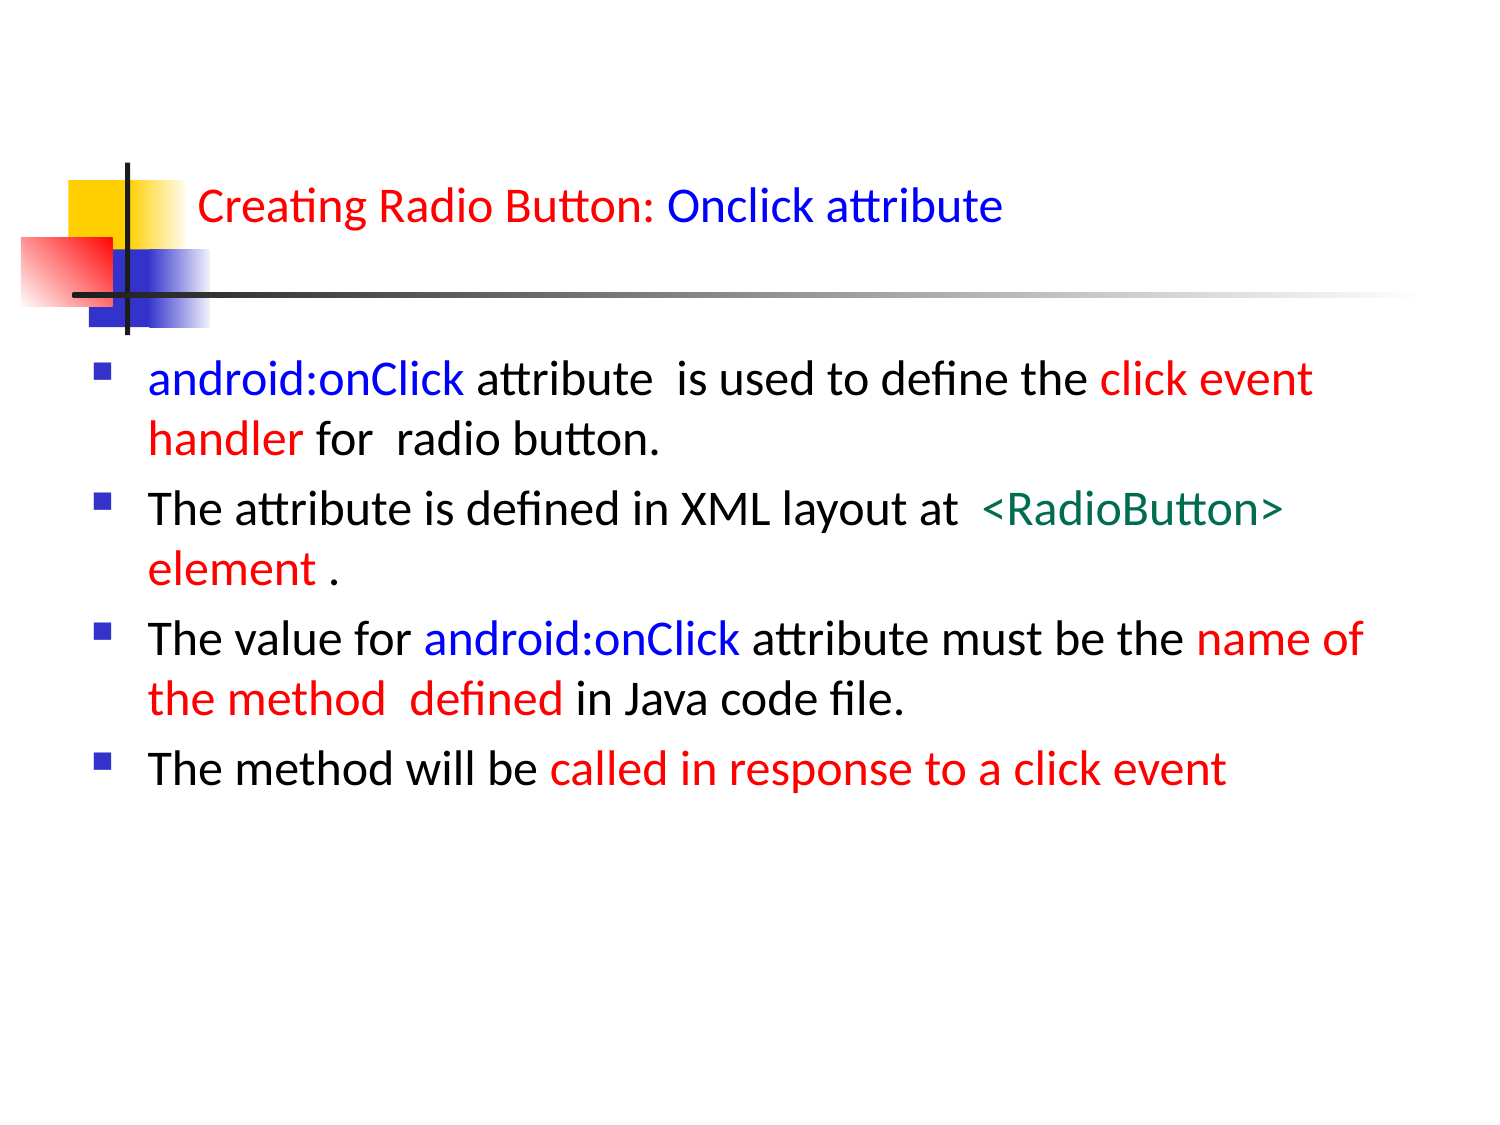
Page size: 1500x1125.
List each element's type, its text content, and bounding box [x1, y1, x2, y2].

list android:onClick attribute is used to define the click event handler for radio button. The attribute is defined in XML layout at <RadioButton> element . The value for android:onClick attribute must be the name of the method defined in Java code file. The method will be called in response to a click event [76, 337, 1388, 1014]
title Creating Radio Button: Onclick attribute [182, 42, 1430, 240]
